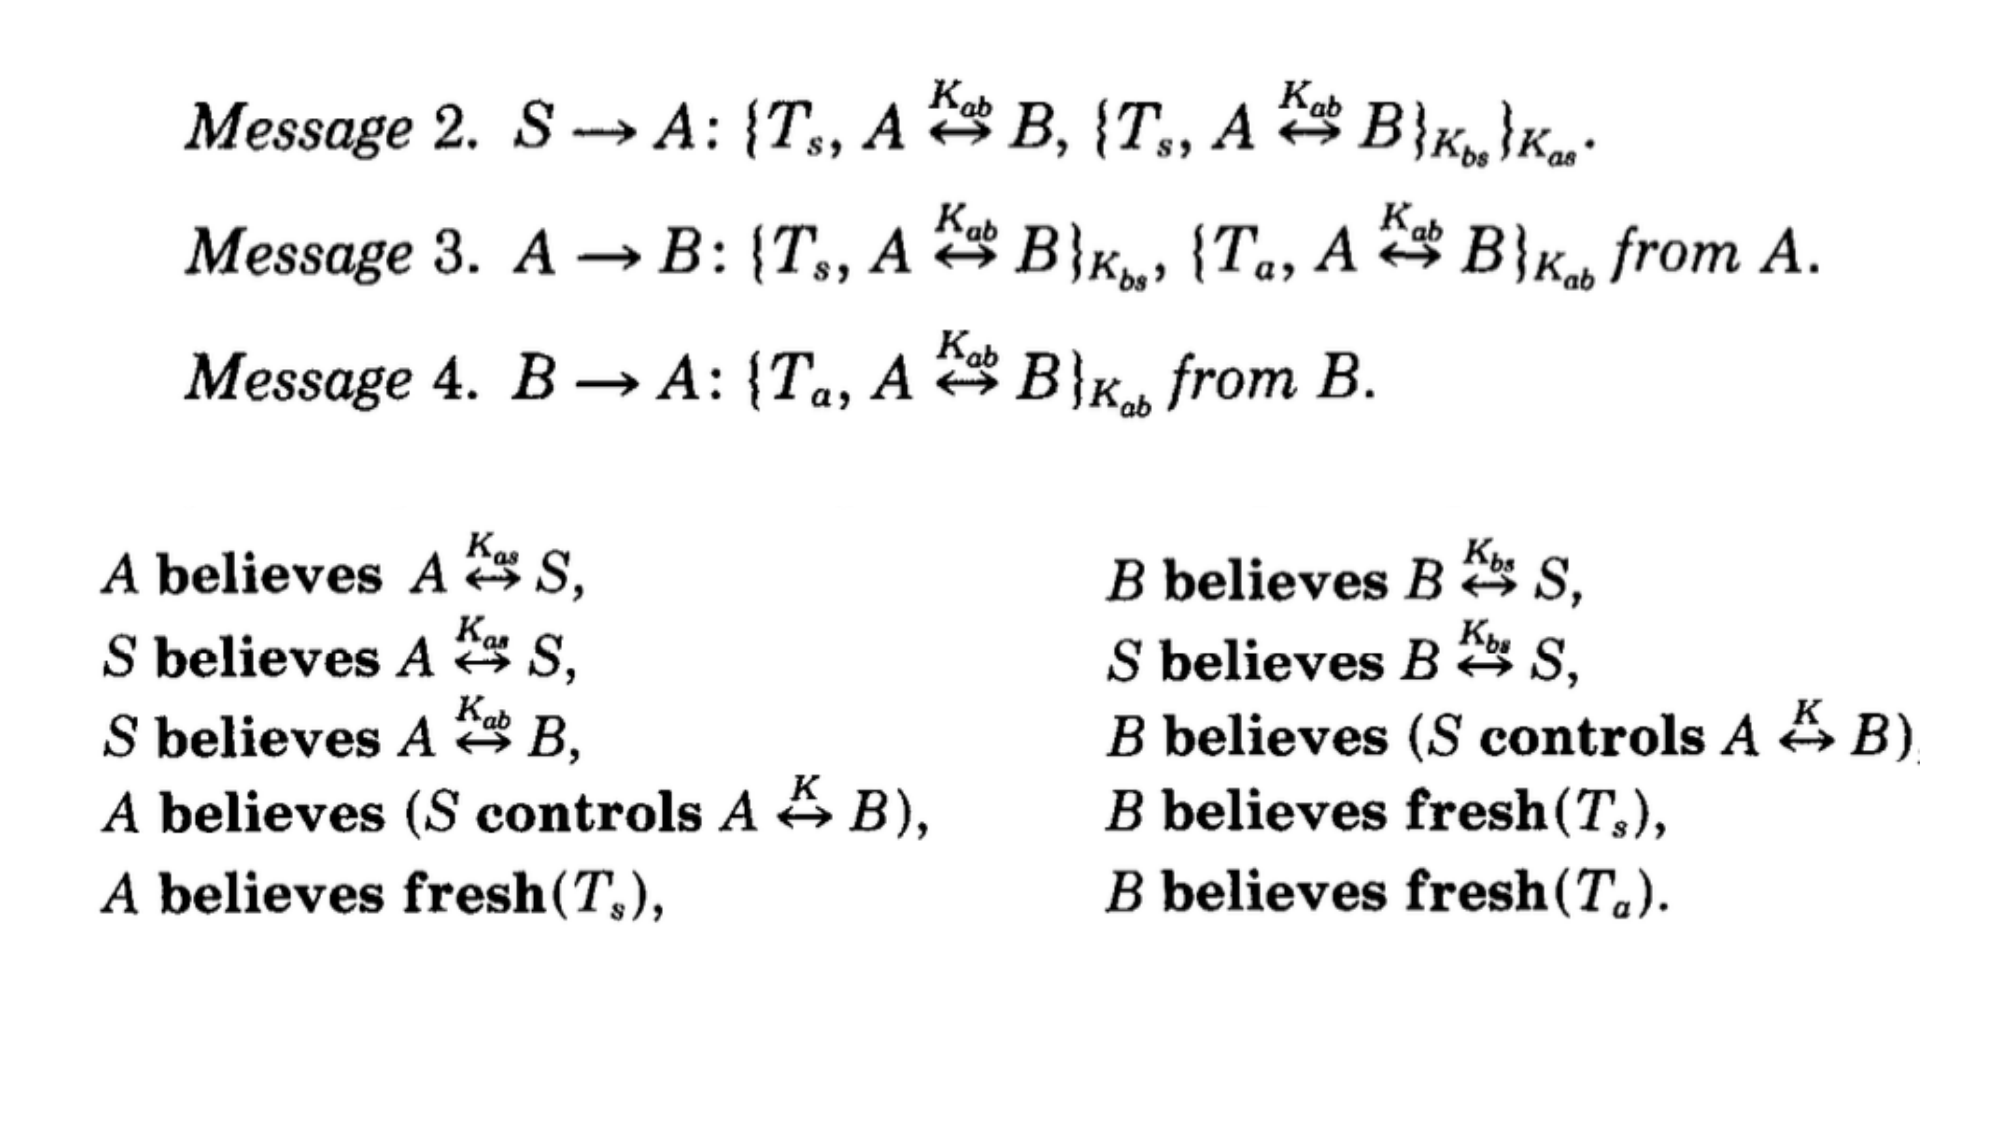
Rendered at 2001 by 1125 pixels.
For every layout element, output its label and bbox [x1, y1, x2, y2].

picture [137, 44, 1921, 431]
picture [80, 506, 1920, 938]
